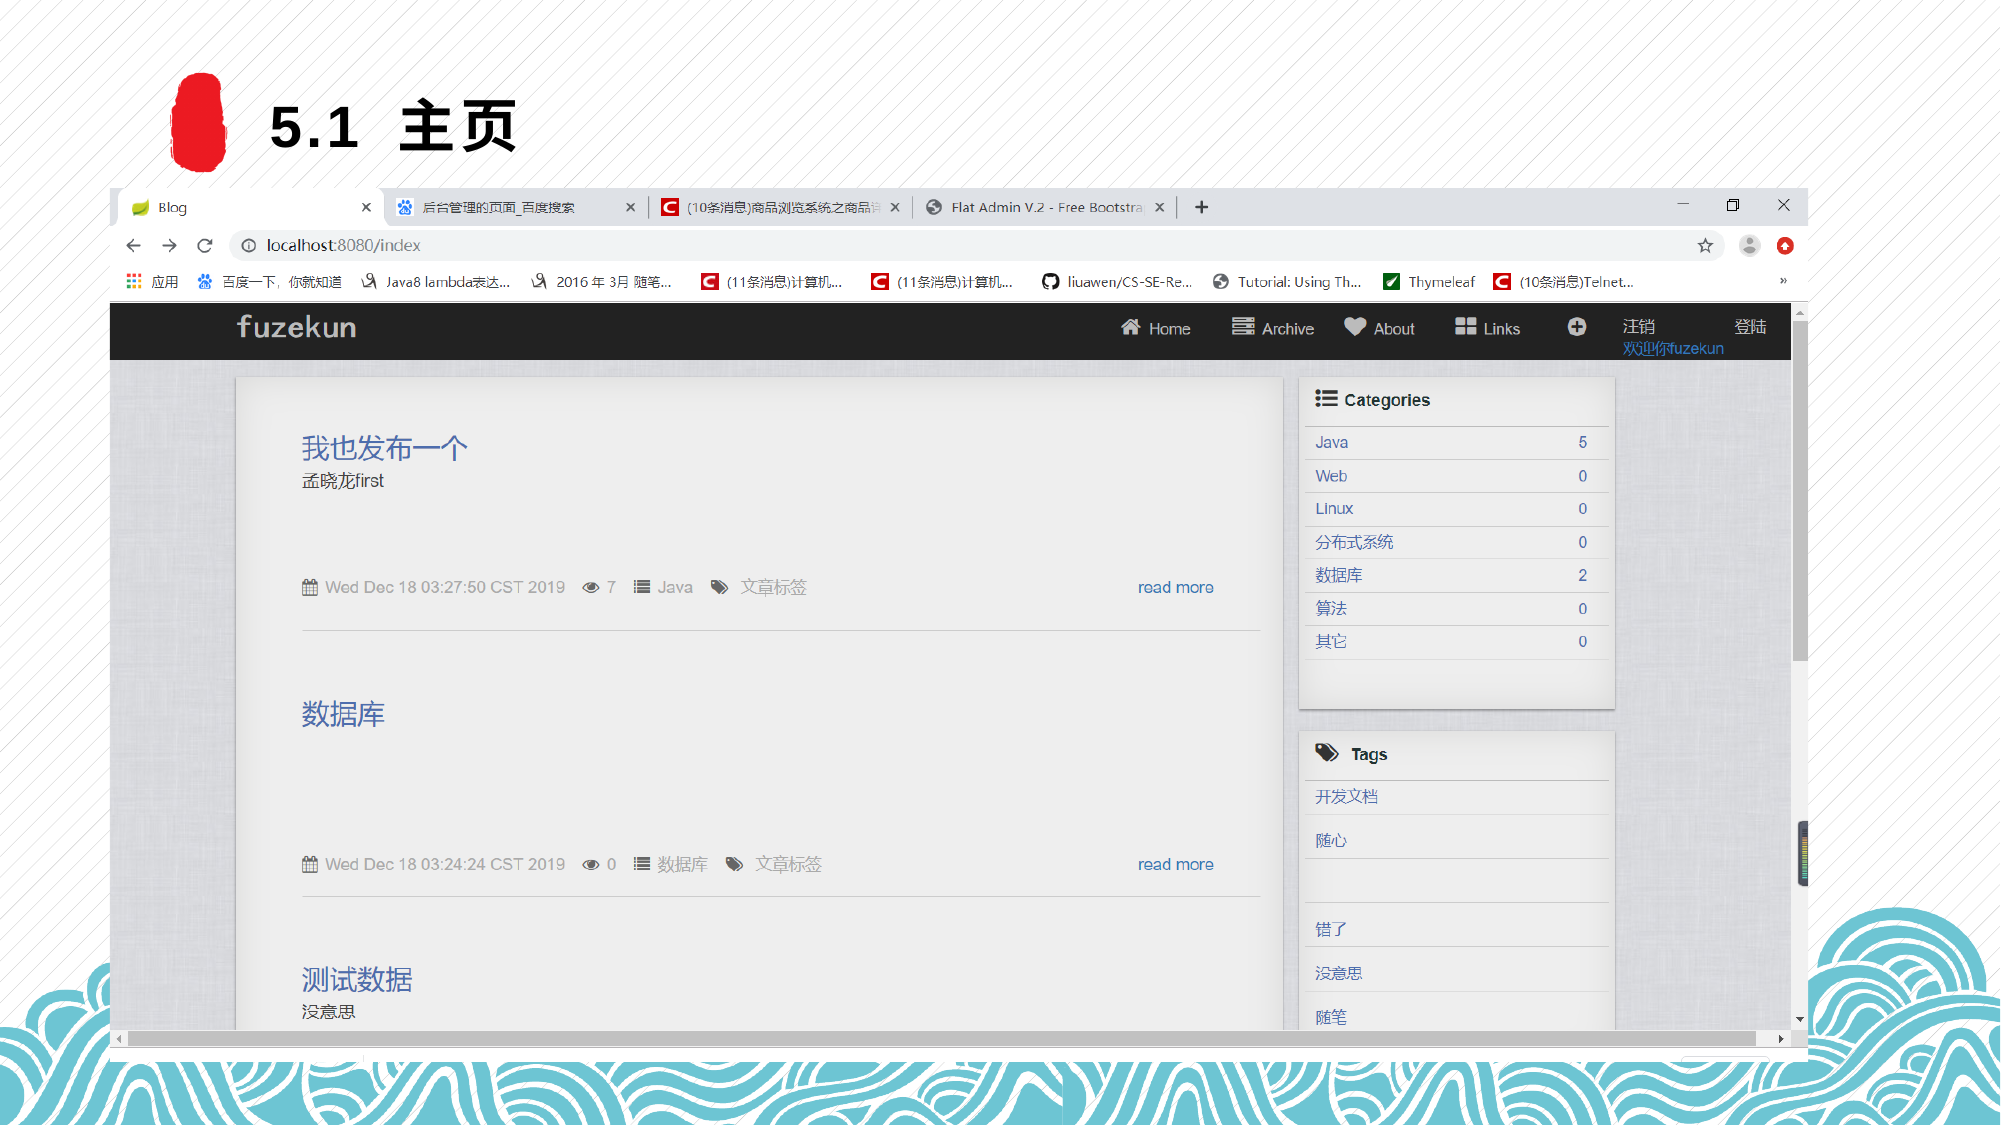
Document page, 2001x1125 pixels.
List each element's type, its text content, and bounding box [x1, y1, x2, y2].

title 5.1 主页 [285, 70, 1891, 178]
picture [0, 46, 2001, 1125]
title 5.1 主页 [109, 70, 114, 178]
